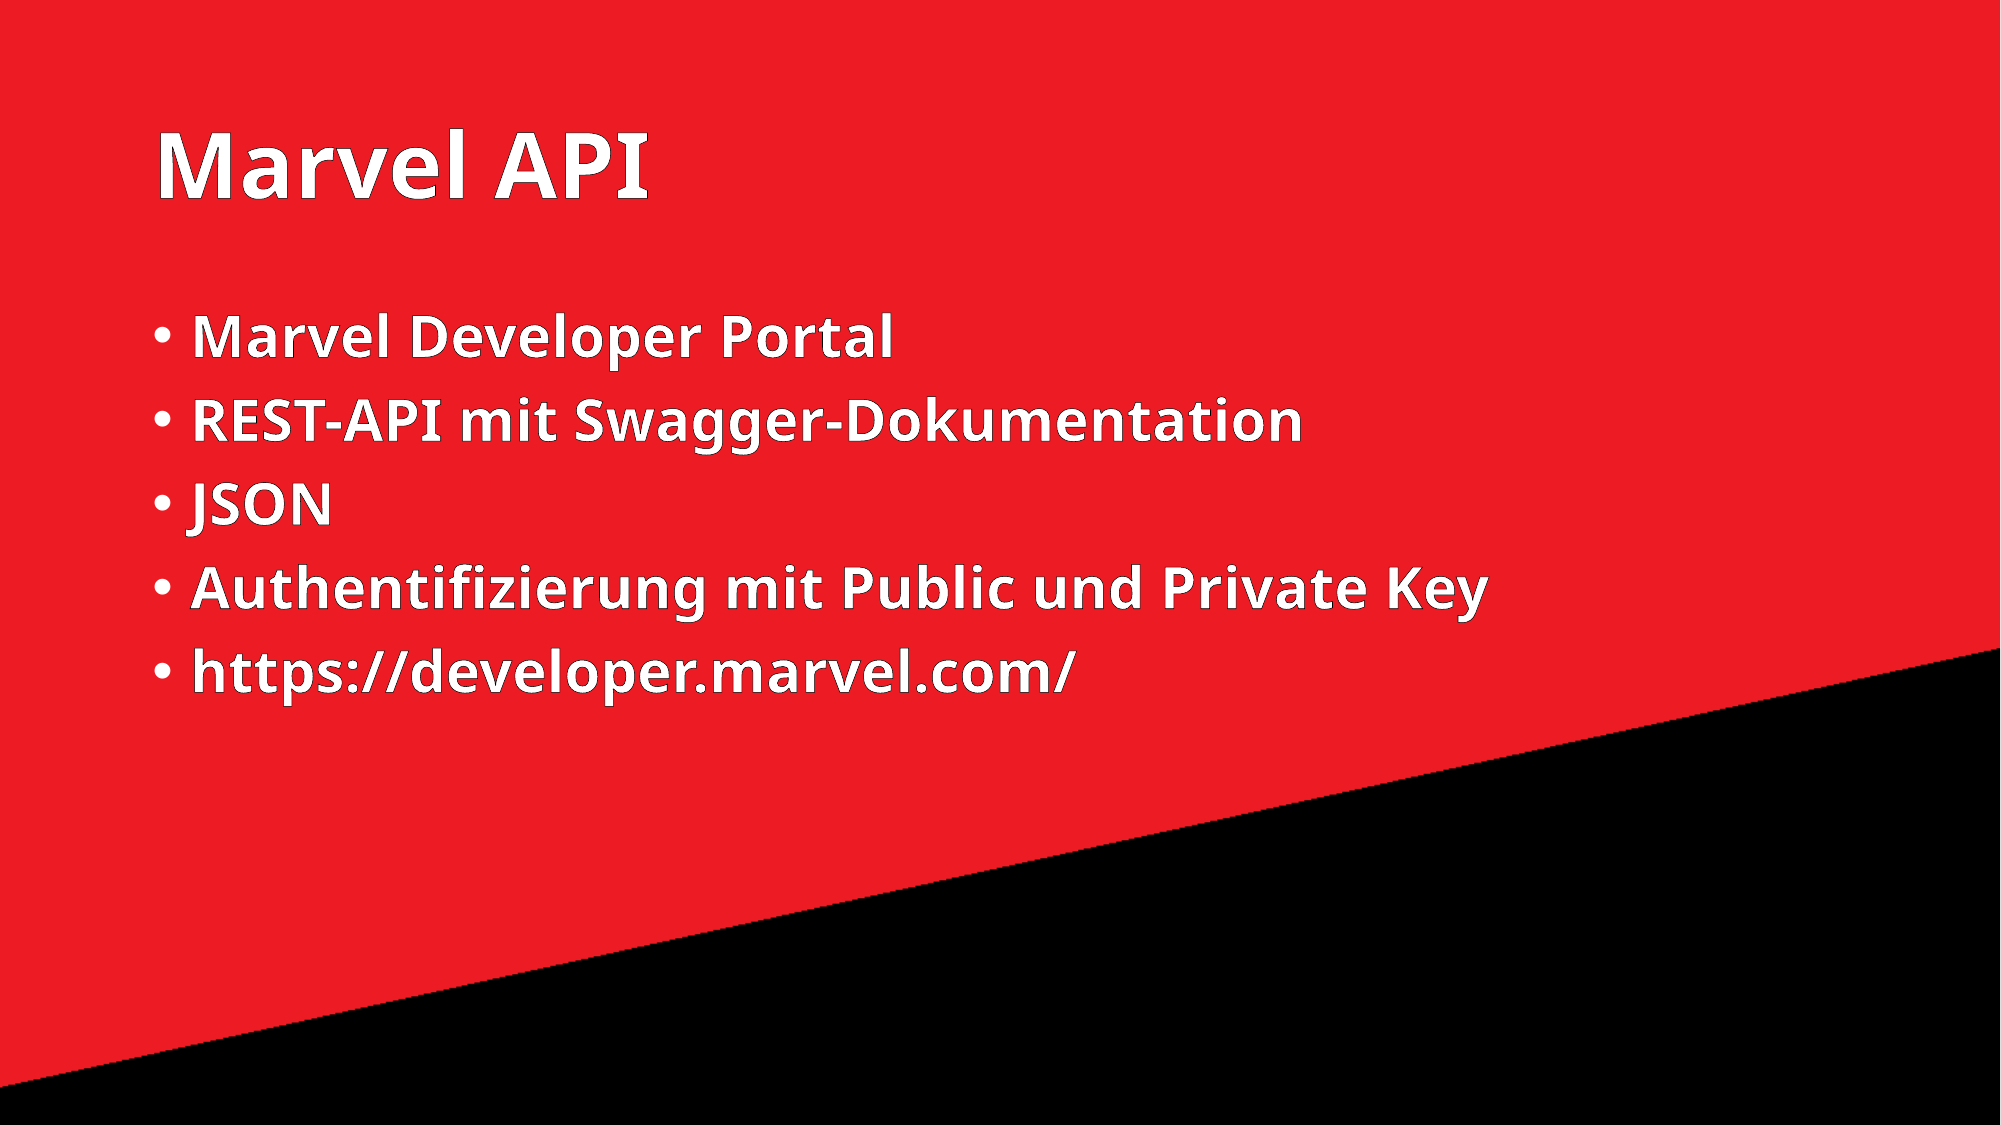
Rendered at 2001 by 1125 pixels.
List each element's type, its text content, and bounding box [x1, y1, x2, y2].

title Marvel API [137, 59, 1863, 278]
list Marvel Developer Portal REST-API mit Swagger-Dokumentation JSON Authentifizierung mit Public und Private Key https://developer.marvel.com/ [137, 299, 1863, 1014]
picture [0, 0, 2001, 1125]
